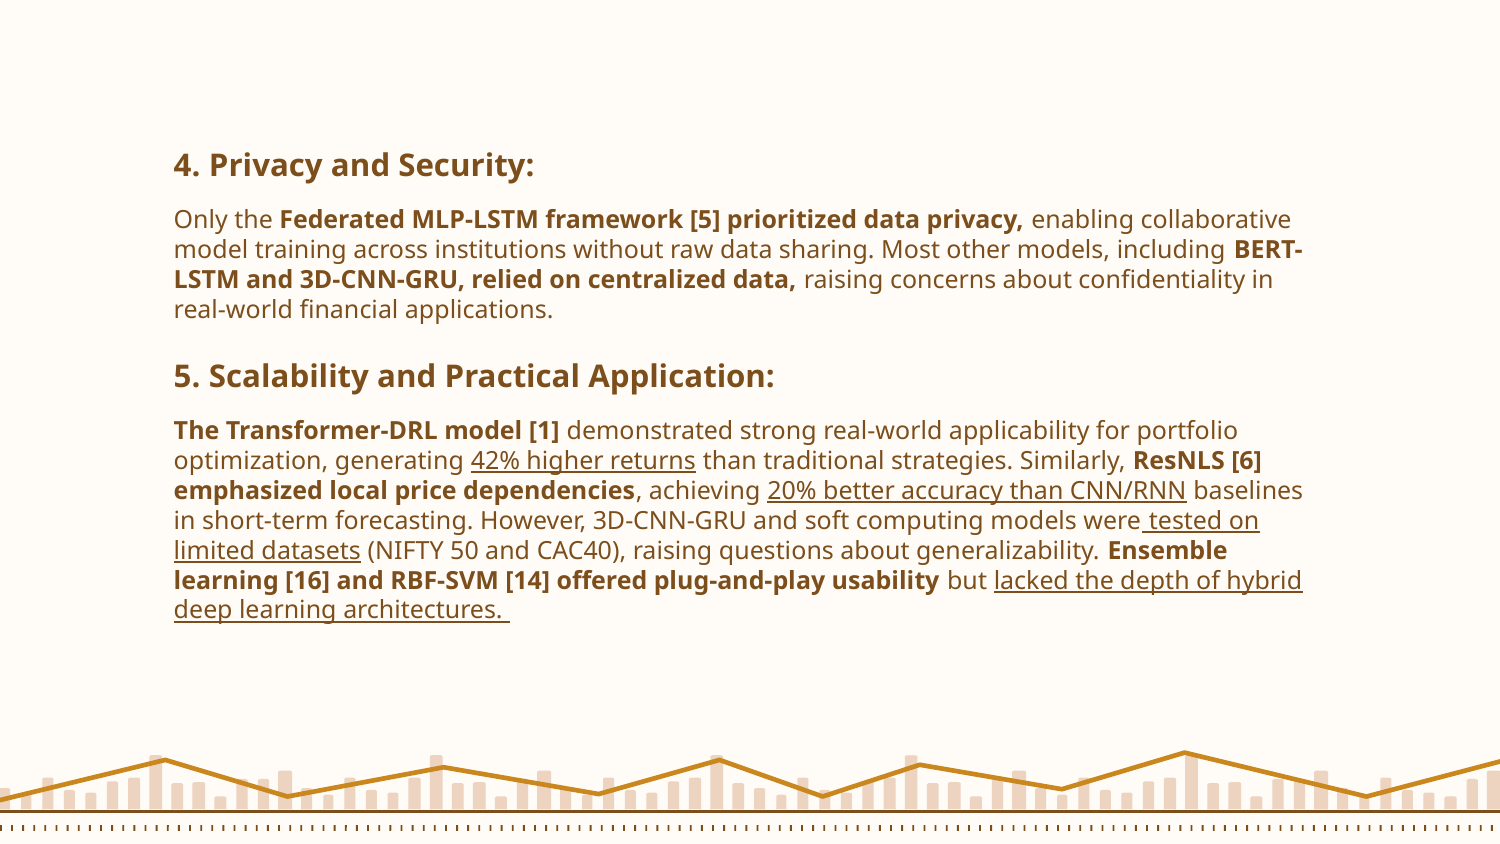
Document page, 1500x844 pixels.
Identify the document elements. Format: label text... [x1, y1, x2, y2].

subtitle 4. Privacy and Security: Only the Federated MLP-LSTM framework [5] prioritized data privacy, enabling collaborative model training across institutions without raw data sharing. Most other models, including BERT-LSTM and 3D-CNN-GRU, relied on centralized data, raising concerns about confidentiality in real-world financial applications. [158, 130, 1342, 341]
subtitle 5. Scalability and Practical Application: The Transformer-DRL model [1] demonstrated strong real-world applicability for portfolio optimization, generating 42% higher returns than traditional strategies. Similarly, ResNLS [6] emphasized local price dependencies, achieving 20% better accuracy than CNN/RNN baselines in short-term forecasting. However, 3D-CNN-GRU and soft computing models were tested on limited datasets (NIFTY 50 and CAC40), raising questions about generalizability. Ensemble learning [16] and RBF-SVM [14] offered plug-and-play usability but lacked the depth of hybrid deep learning architectures. [158, 341, 1342, 844]
